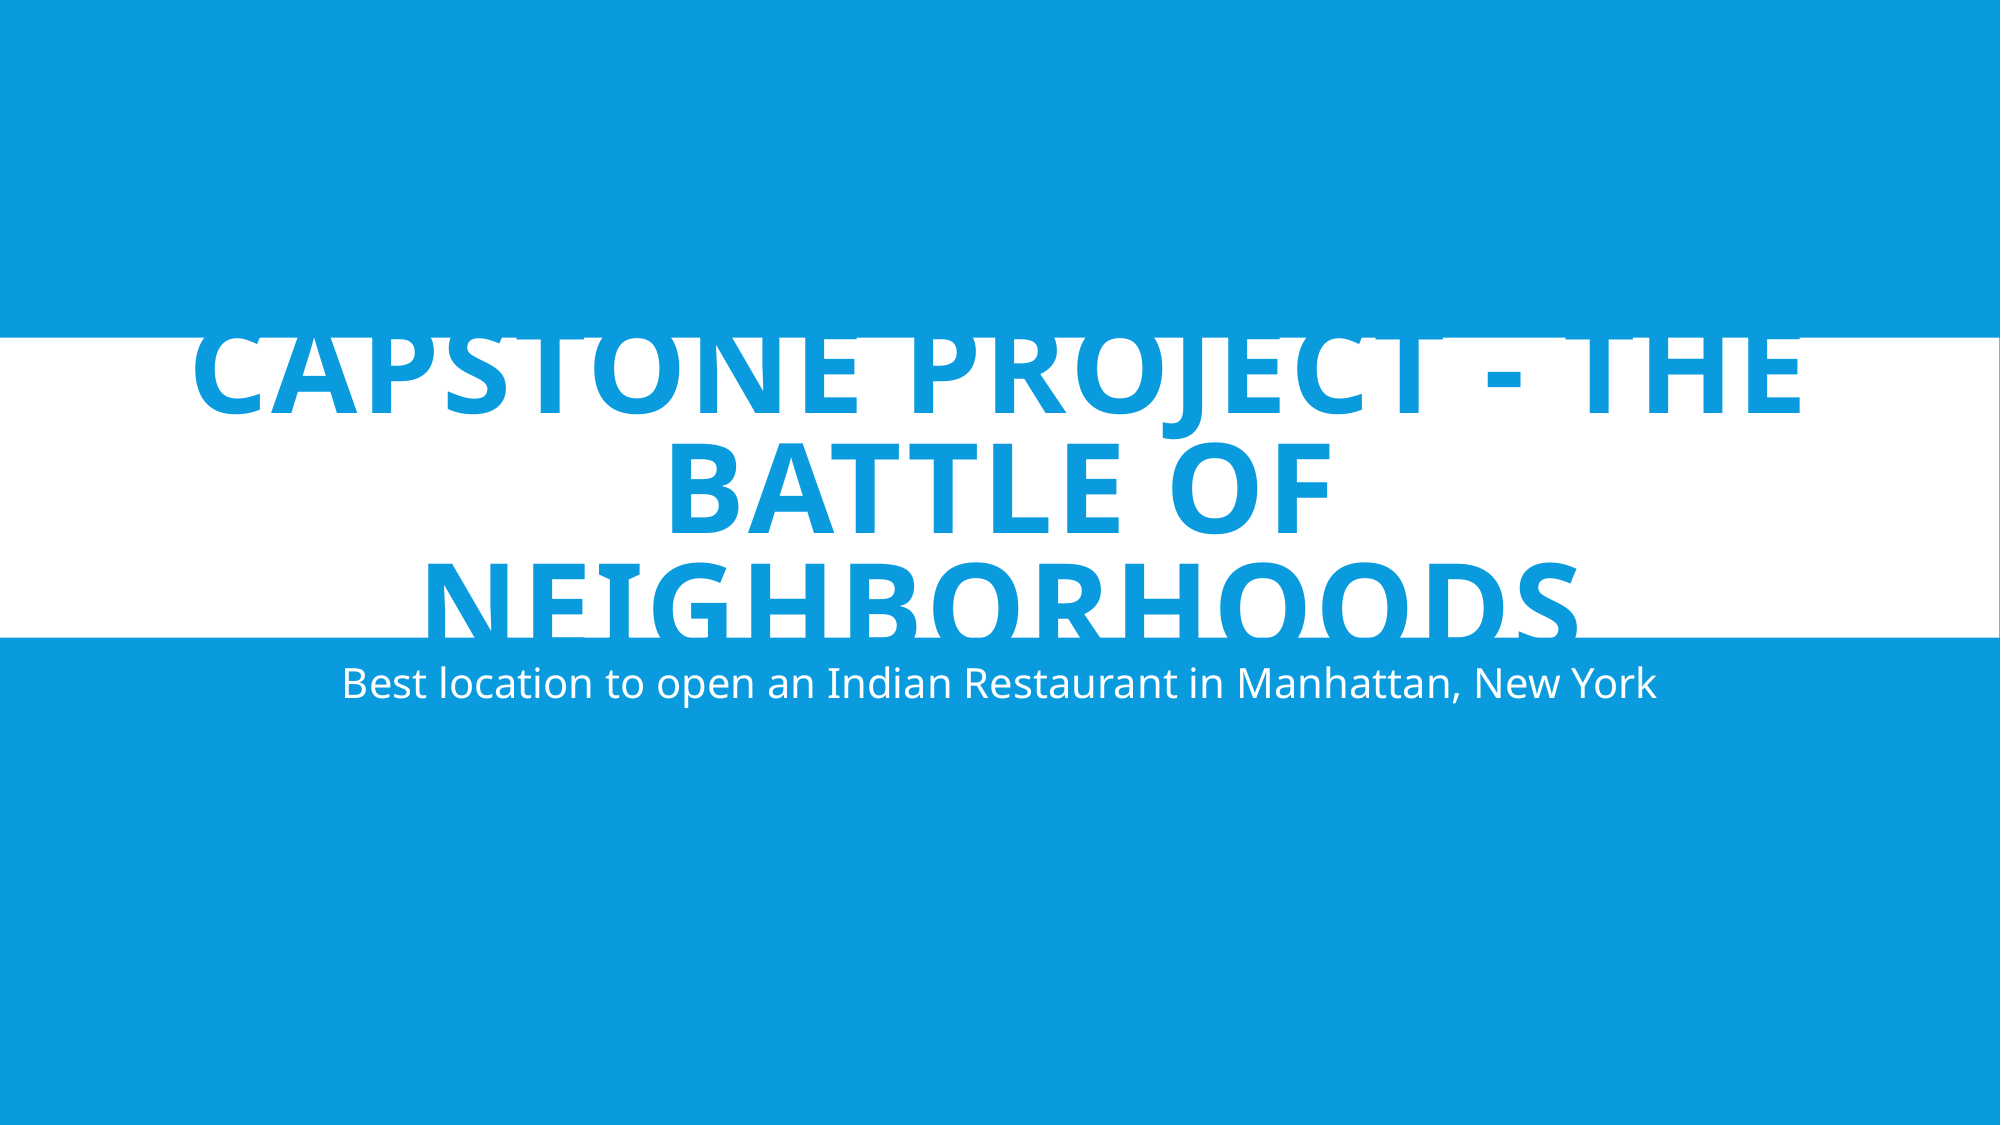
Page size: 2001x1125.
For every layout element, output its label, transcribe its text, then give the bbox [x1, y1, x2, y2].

subtitle Best location to open an Indian Restaurant in Manhattan, New York [249, 655, 1750, 871]
title Capstone Project - The Battle of Neighborhoods [60, 355, 1942, 641]
